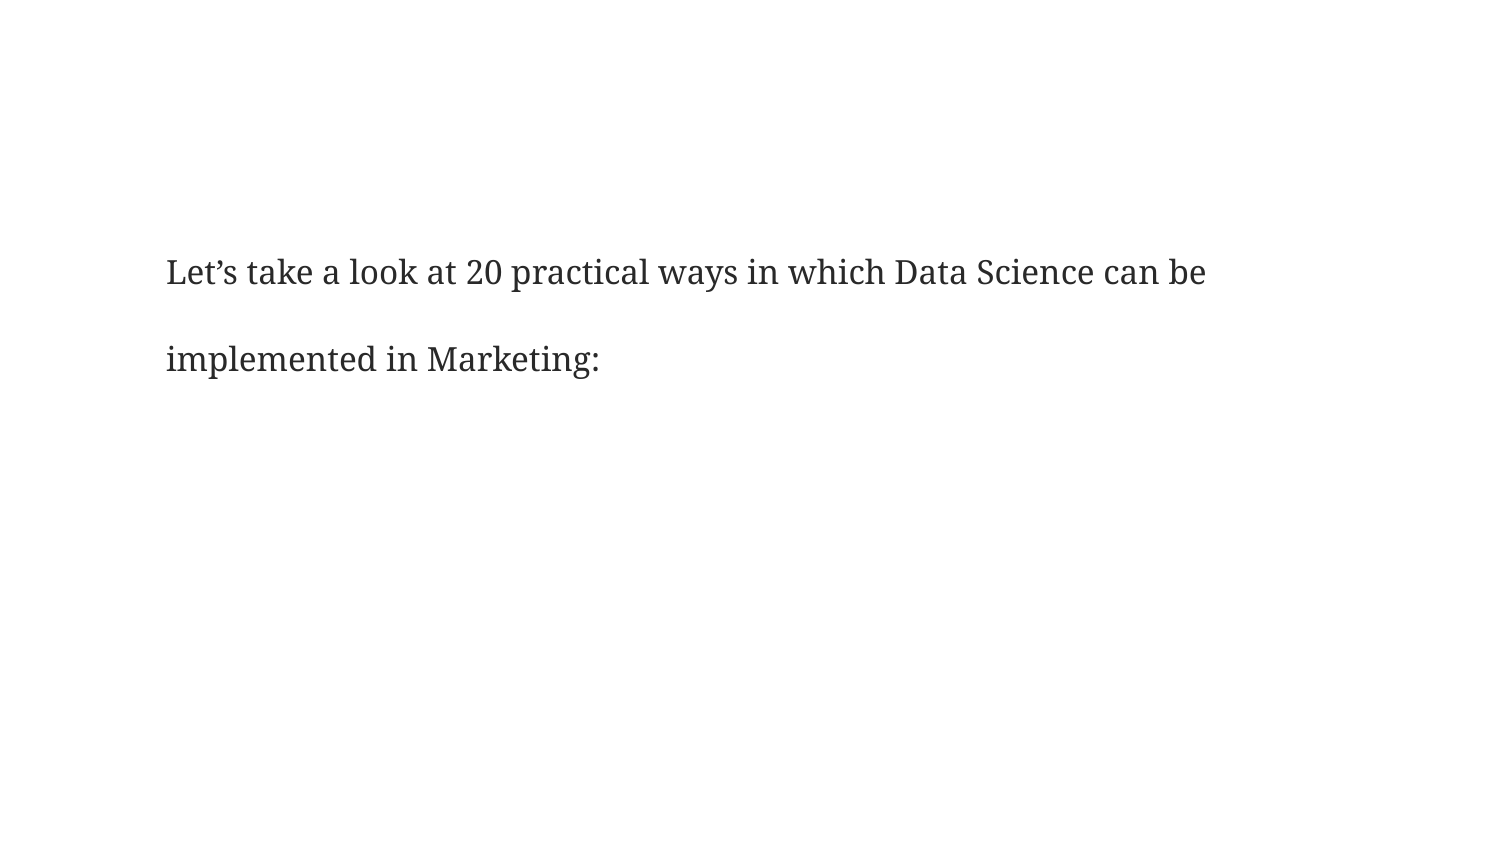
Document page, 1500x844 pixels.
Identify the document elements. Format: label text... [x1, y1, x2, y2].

list Let’s take a look at 20 practical ways in which Data Science can be implemented in Marketing: [51, 189, 1449, 750]
